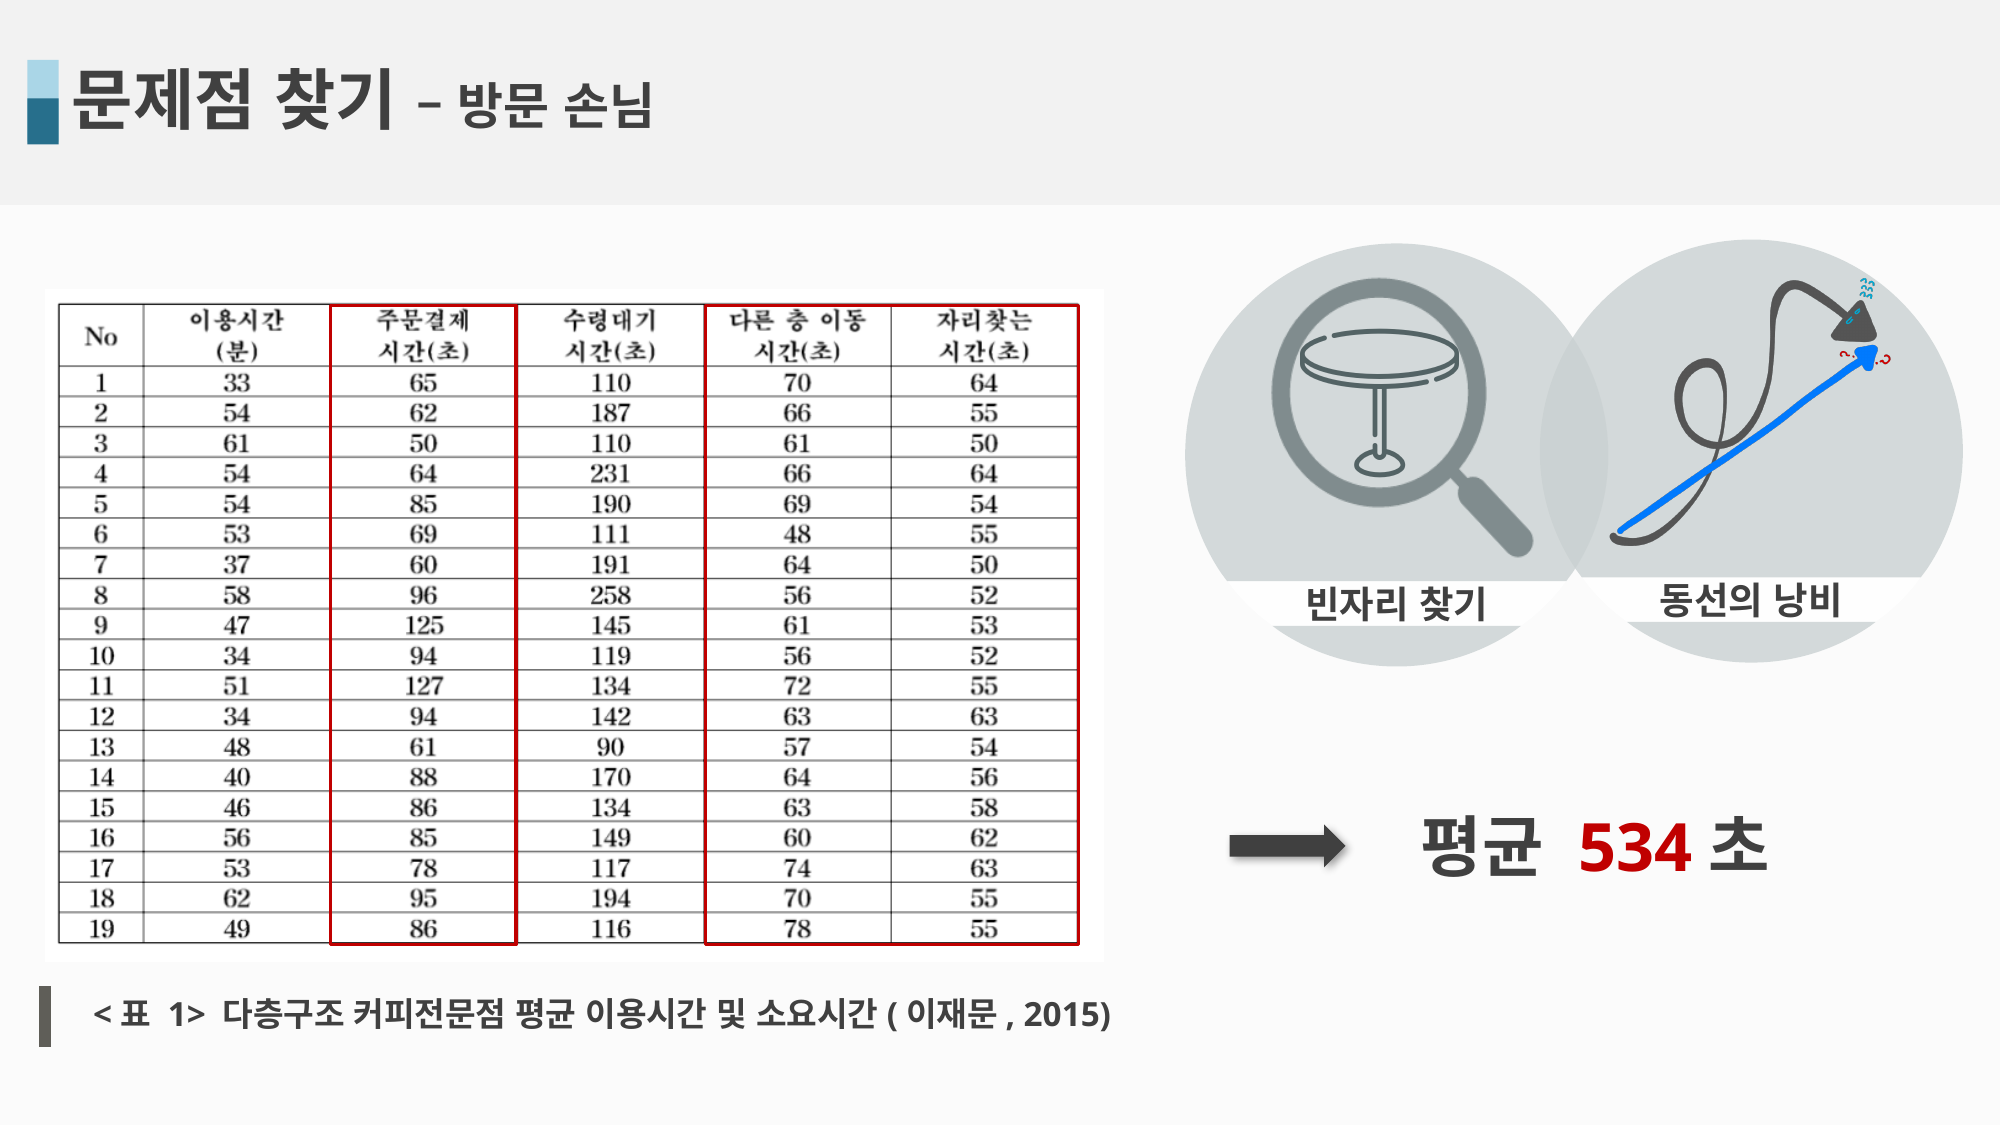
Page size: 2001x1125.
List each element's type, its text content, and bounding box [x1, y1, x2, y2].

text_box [45, 986, 1159, 1047]
text_box 평균 534초 [1405, 797, 1786, 893]
title 문제점 찾기 – 방문 손님 [56, 59, 1782, 149]
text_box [1185, 176, 1963, 667]
text_box [1228, 821, 1347, 870]
picture [45, 289, 1104, 962]
